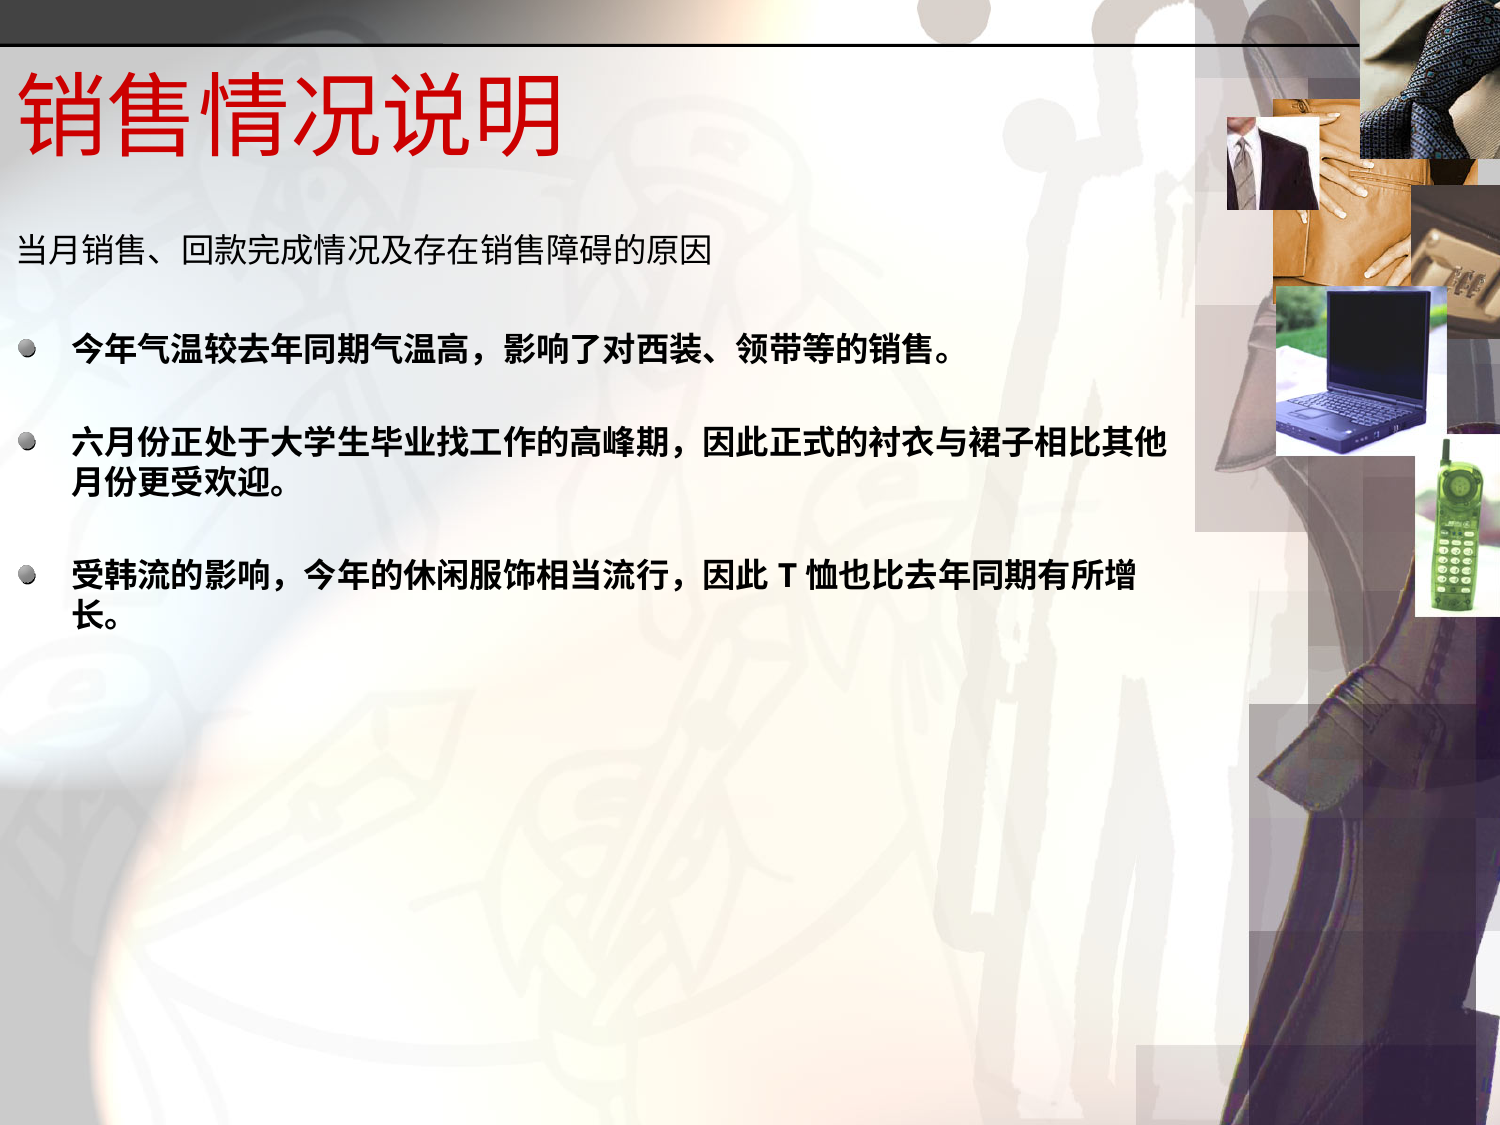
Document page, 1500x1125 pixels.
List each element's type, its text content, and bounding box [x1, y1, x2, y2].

list 当月销售、回款完成情况及存在销售障碍的原因 今年气温较去年同期气温高，影响了对西装、领带等的销售。 六月份正处于大学生毕业找工作的高峰期，因此正式的衬衣与裙子相比其他月份更受欢迎。 受韩流的影响，今年的休闲服饰相当流行，因此T恤也比去年同期有所增长。 [0, 174, 1200, 1075]
picture [15, 429, 38, 453]
picture [15, 562, 38, 587]
picture [0, 0, 1500, 1125]
picture [15, 336, 38, 360]
title 销售情况说明 [0, 50, 1188, 174]
